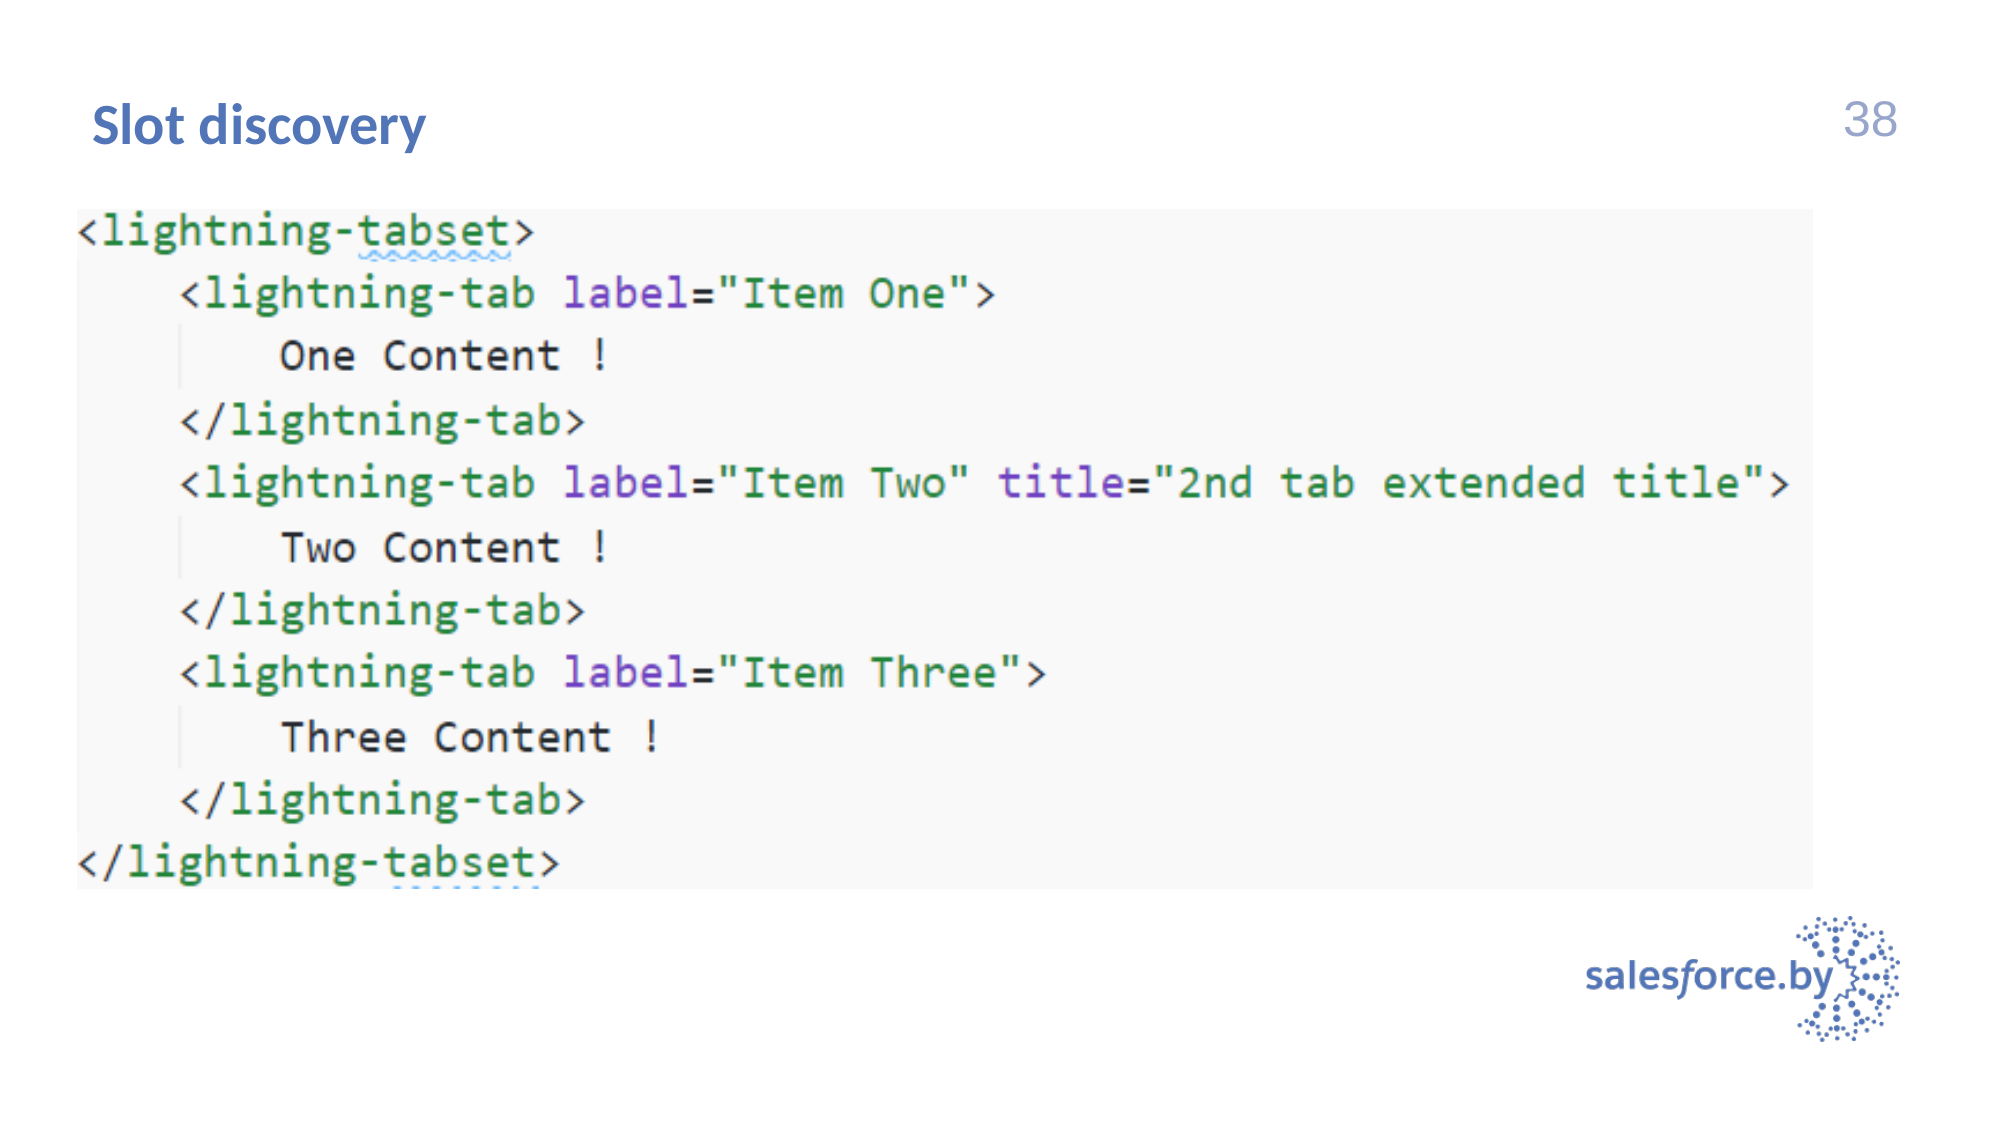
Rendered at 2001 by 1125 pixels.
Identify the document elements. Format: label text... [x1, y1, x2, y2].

title Slot discovery [77, 86, 880, 187]
picture [1586, 916, 1900, 1043]
slide_number 38 [1463, 86, 1914, 147]
picture [77, 209, 1813, 889]
